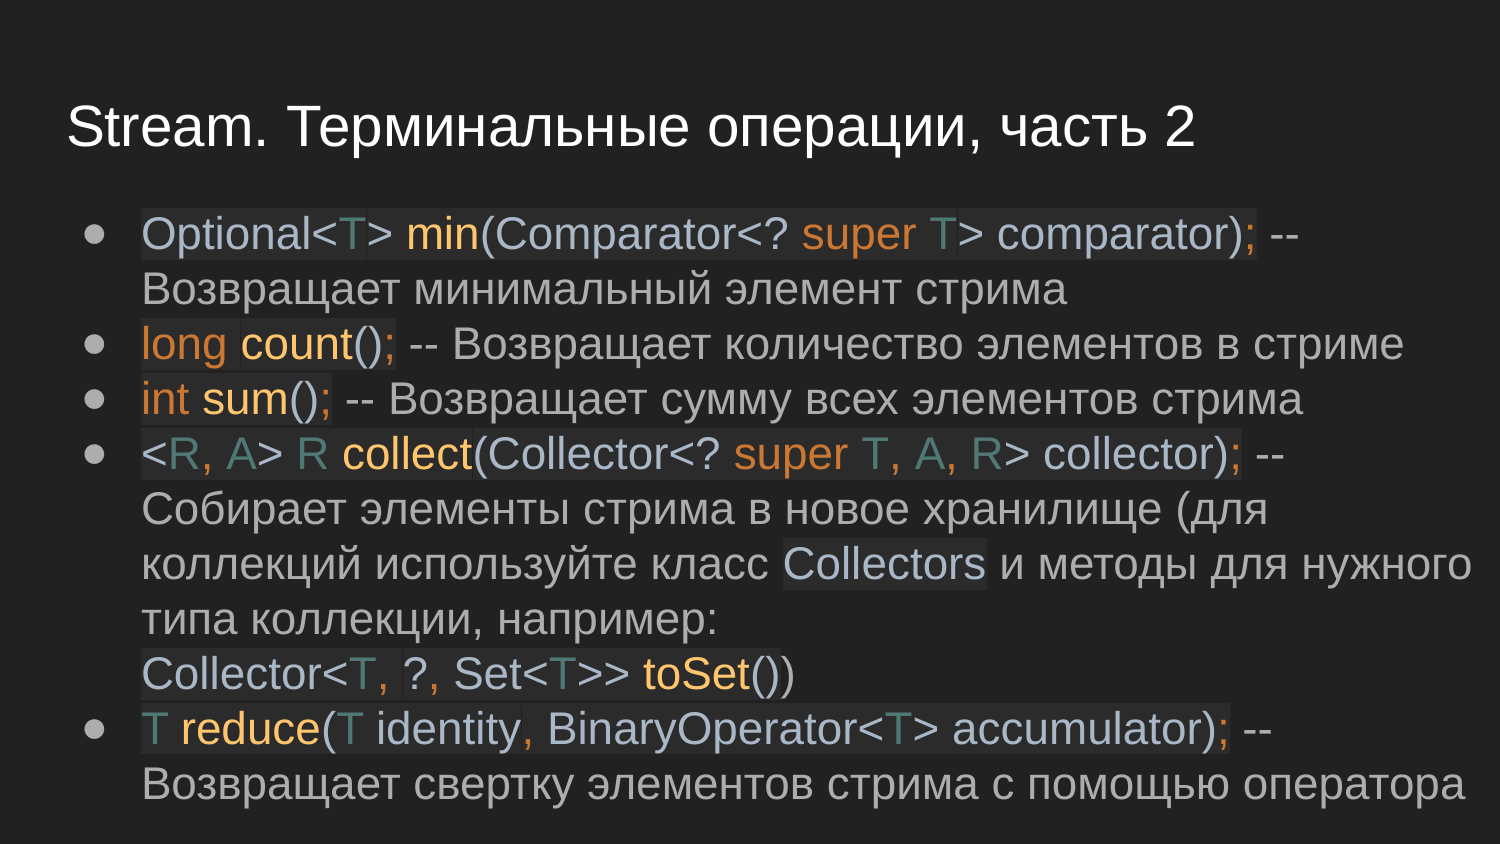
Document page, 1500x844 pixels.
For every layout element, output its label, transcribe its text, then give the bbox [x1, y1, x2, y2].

list Optional<T> min(Comparator<? super T> comparator); -- Возвращает минимальный элемент стрима long count(); -- Возвращает количество элементов в стриме int sum(); -- Возвращает сумму всех элементов стрима <R, A> R collect(Collector<? super T, A, R> collector); -- Собирает элементы стрима в новое хранилище (для коллекций используйте класс Collectors и методы для нужного типа коллекции, например: Collector<T, ?, Set<T>> toSet()) T reduce(T identity, BinaryOperator<T> accumulator); -- Возвращает свертку элементов стрима с помощью оператора [51, 189, 1492, 750]
title Stream. Терминальные операции, часть 2 [51, 72, 1449, 167]
